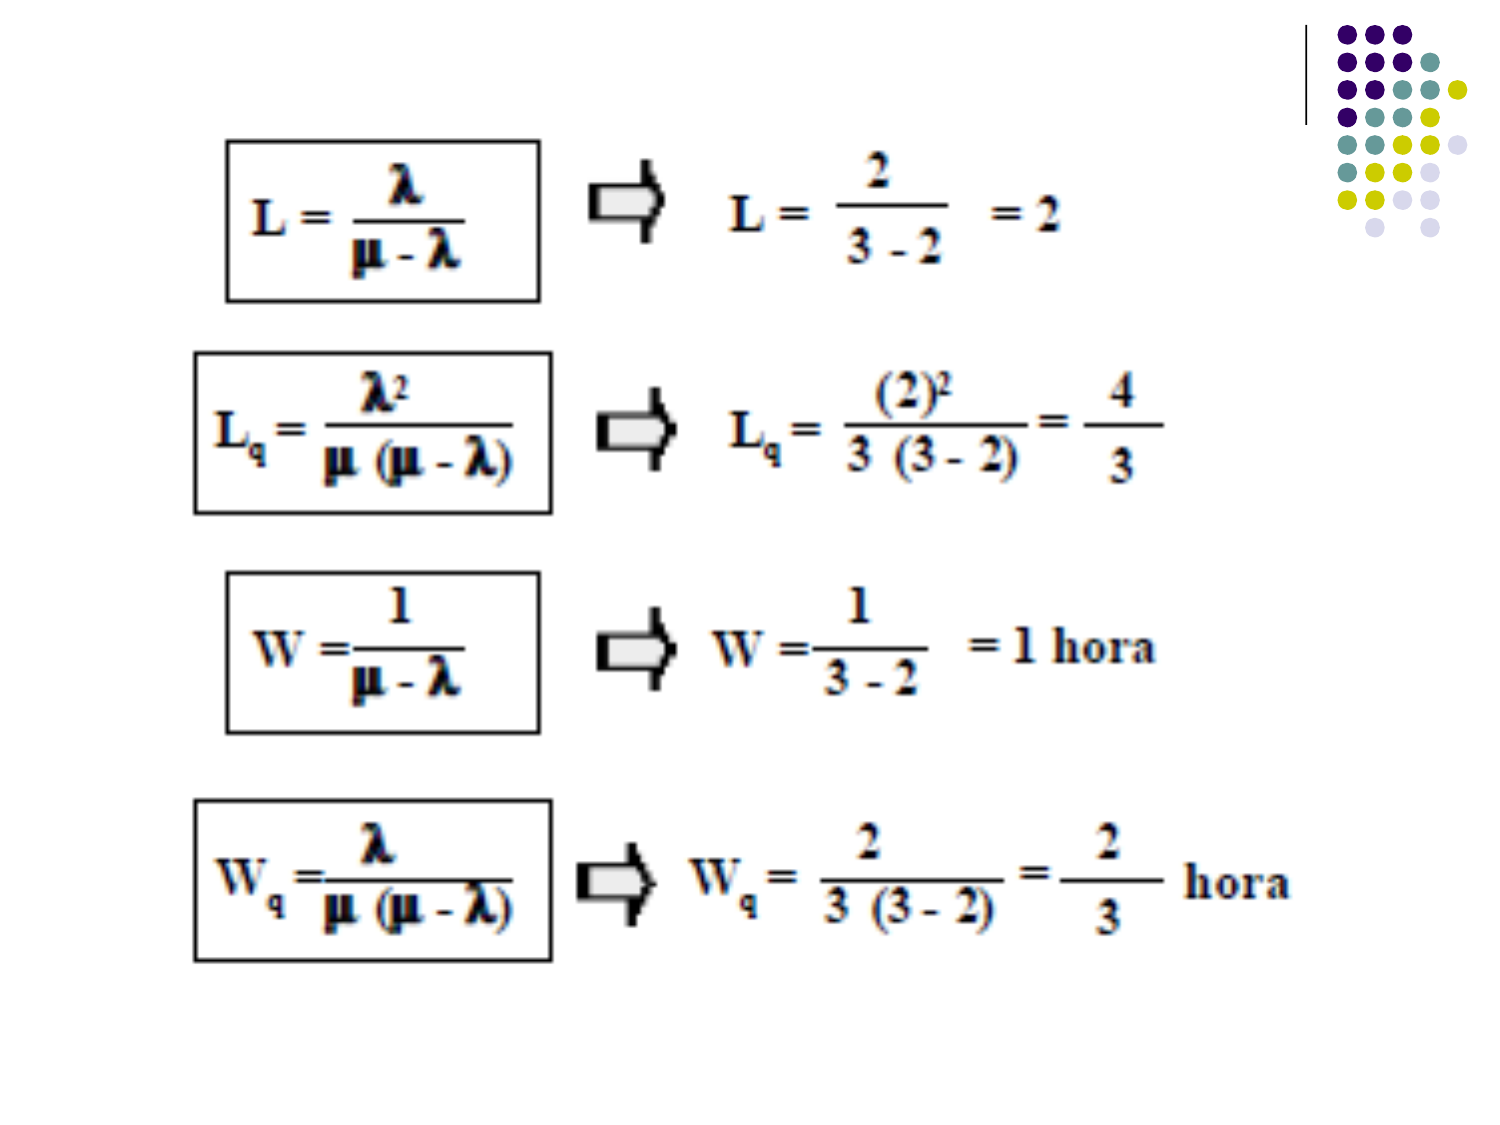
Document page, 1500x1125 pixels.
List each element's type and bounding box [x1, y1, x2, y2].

picture [135, 125, 1314, 1024]
